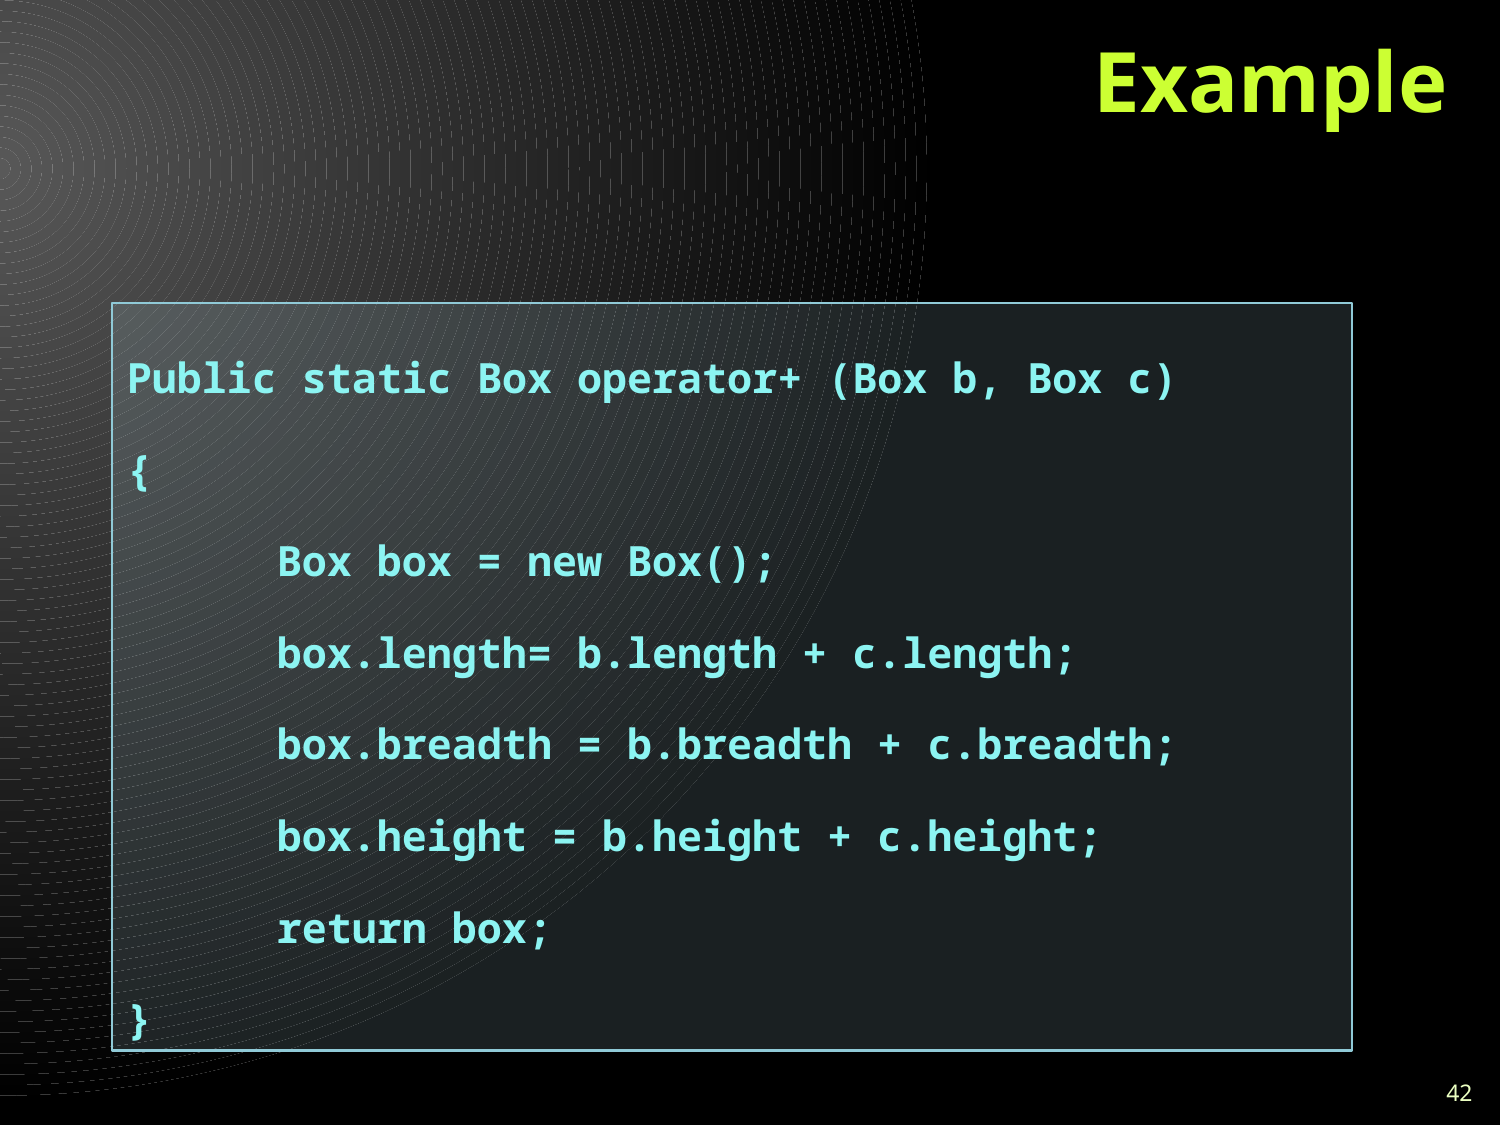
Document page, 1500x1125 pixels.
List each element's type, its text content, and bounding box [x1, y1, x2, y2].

list [37, 174, 1463, 1100]
title Example [300, 12, 1463, 163]
slide_number 42 [1412, 1074, 1488, 1113]
text_box Public static Box operator+ (Box b, Box c) { Box box = new Box(); box.length= b.length + c.length; box.breadth = b.breadth + c.breadth; box.height = b.height + c.height; return box; } [112, 302, 1353, 1051]
